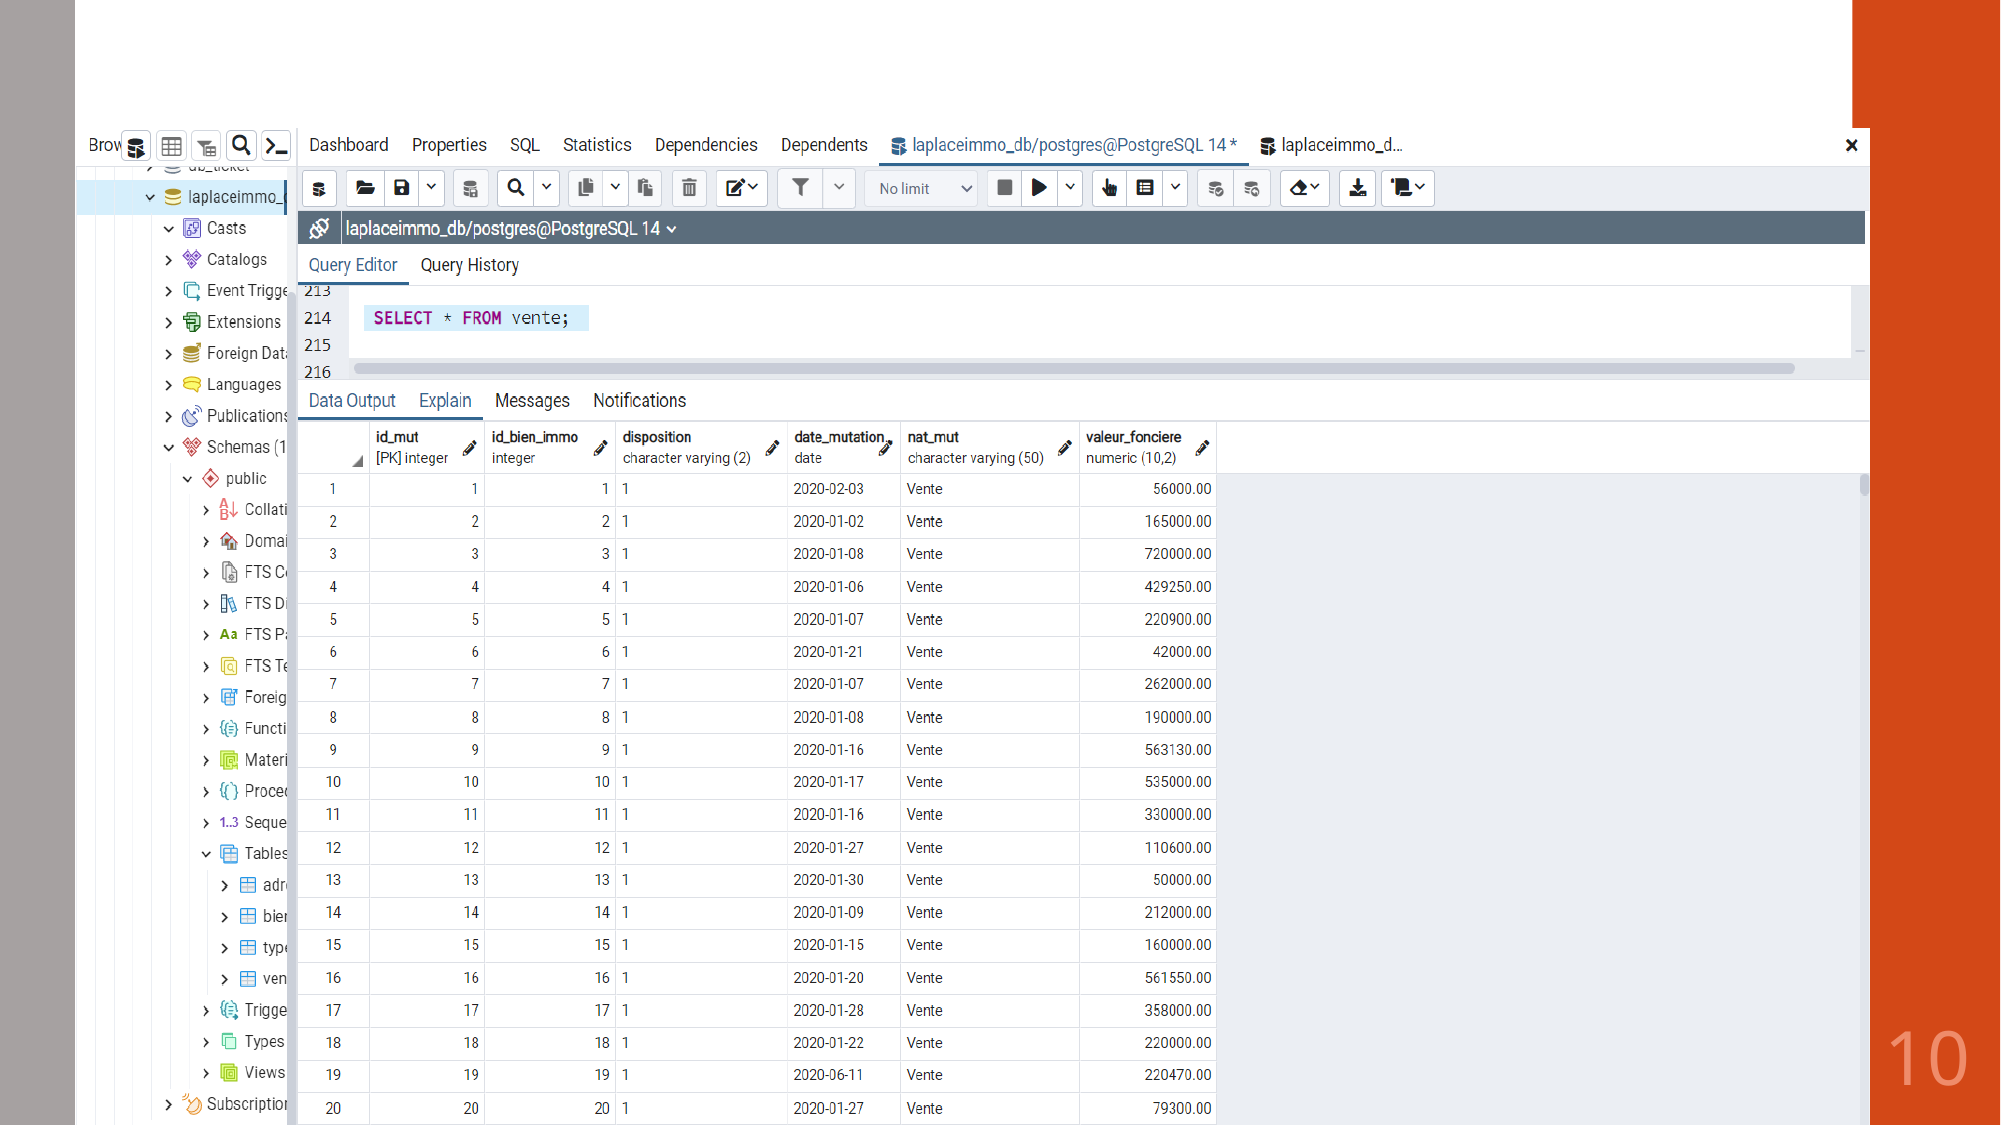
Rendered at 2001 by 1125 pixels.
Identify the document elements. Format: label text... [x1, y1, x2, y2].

slide_number 10 [1876, 1012, 2000, 1110]
picture [76, 127, 1871, 1125]
